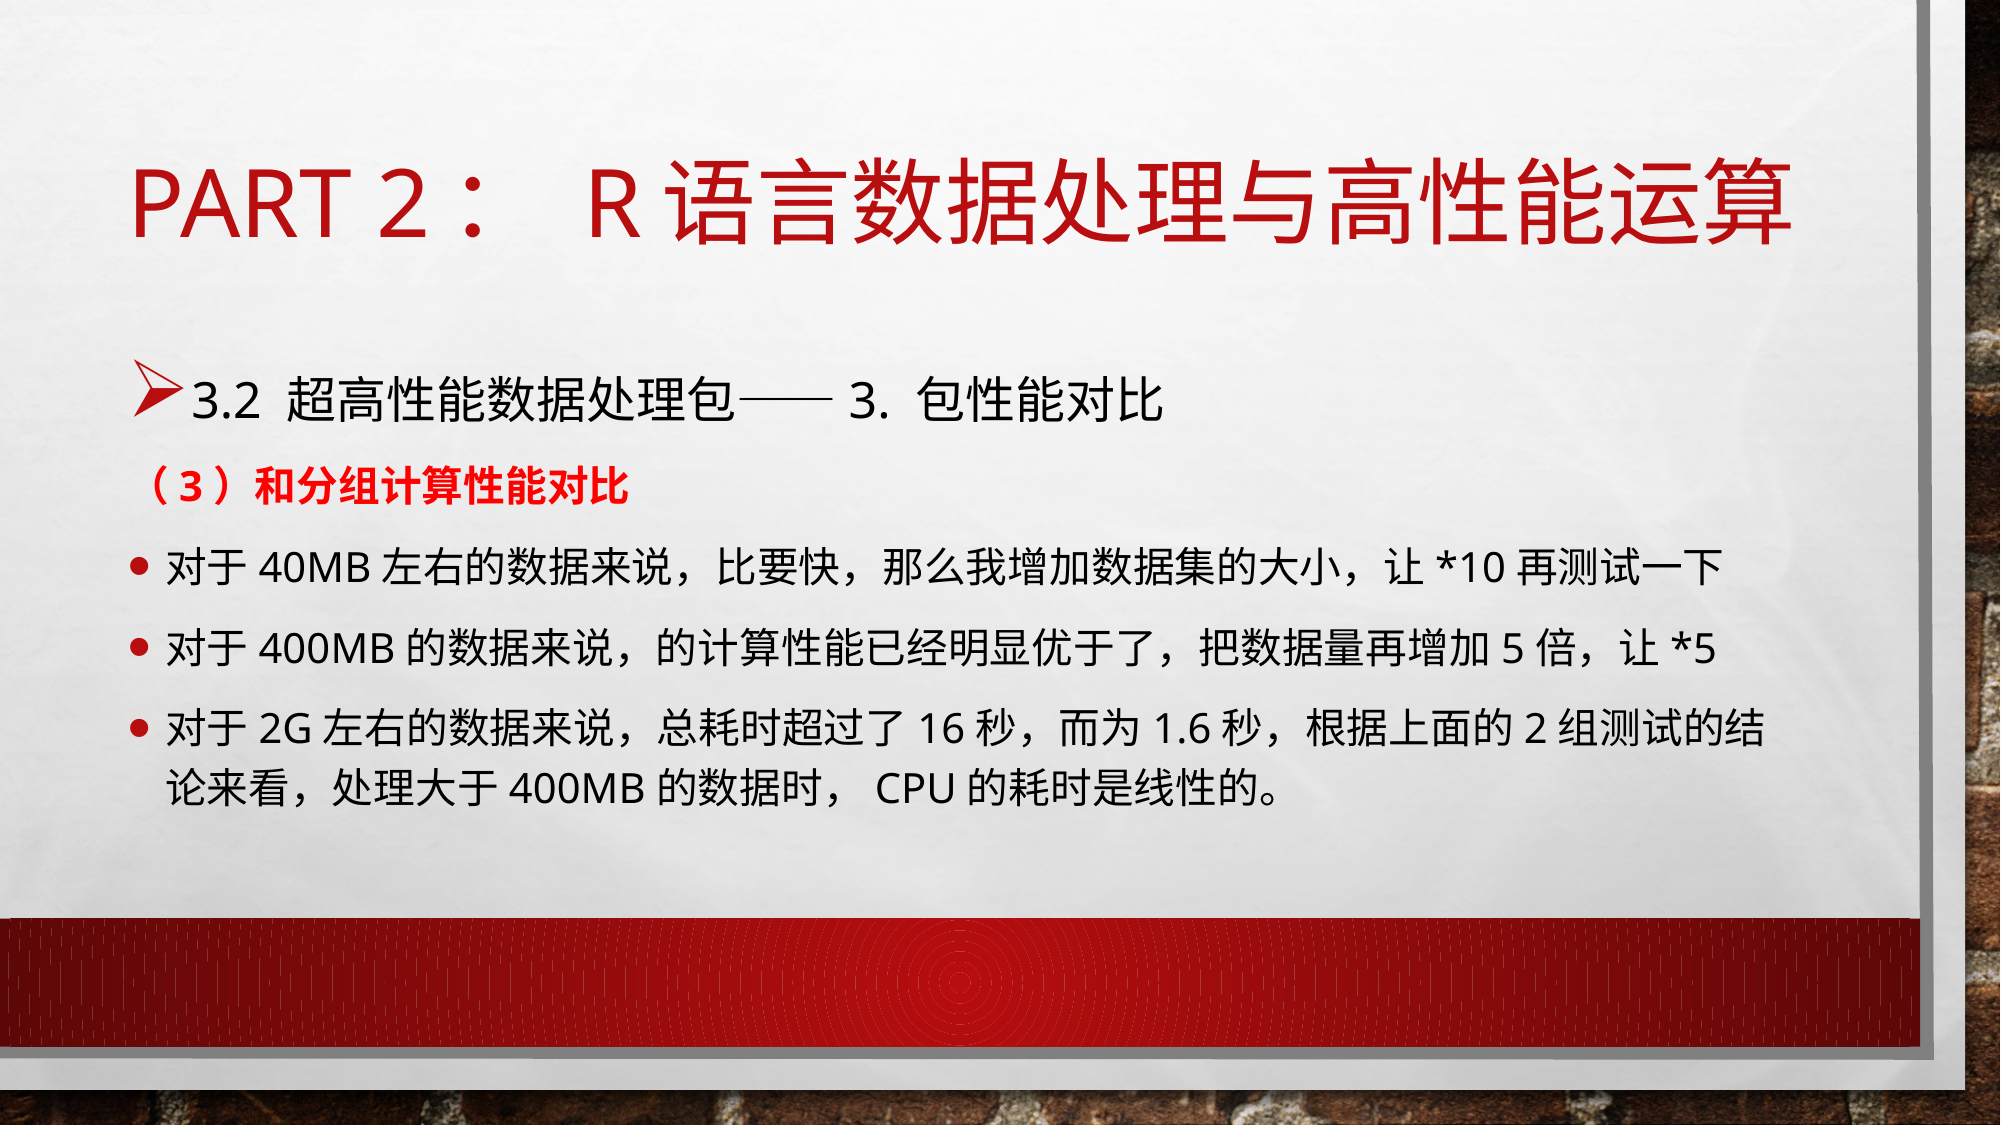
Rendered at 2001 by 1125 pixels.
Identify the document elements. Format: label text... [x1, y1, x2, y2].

picture [0, 0, 2000, 1125]
title Part 2： R语言数据处理与高性能运算 [112, 112, 1847, 302]
